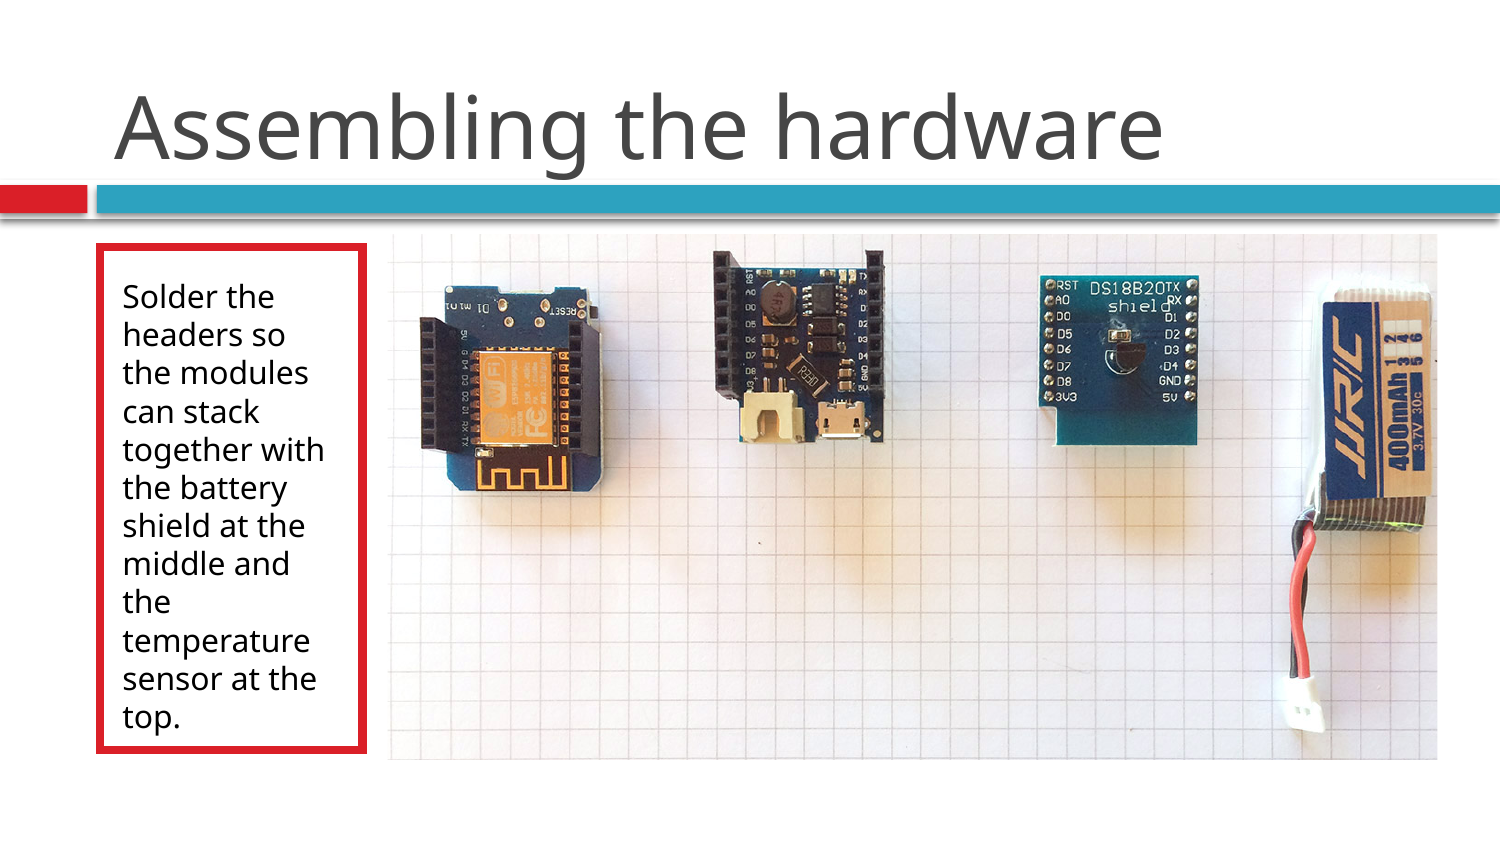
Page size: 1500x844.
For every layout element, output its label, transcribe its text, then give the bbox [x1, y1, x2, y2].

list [387, 234, 1438, 760]
list Solder the headers so the modules can stack together with the battery shield at the middle and the temperature sensor at the top. [96, 243, 367, 754]
title Assembling the hardware [99, 12, 1425, 185]
